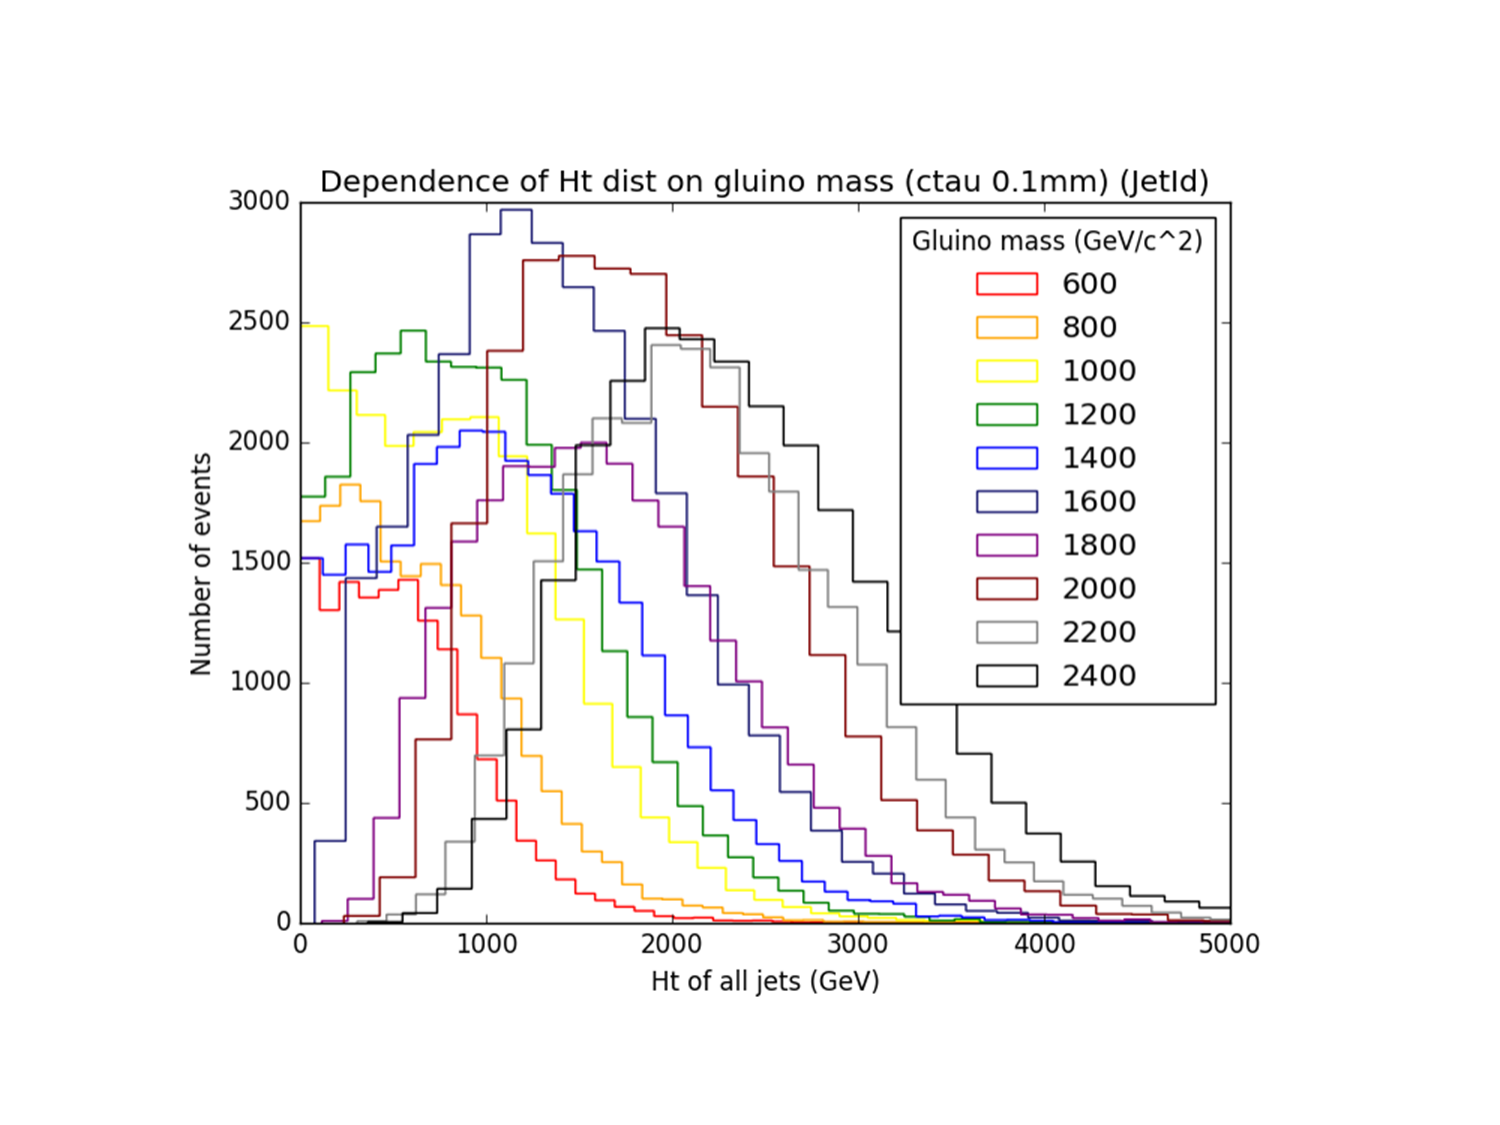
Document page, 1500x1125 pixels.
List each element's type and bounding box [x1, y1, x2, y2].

picture [149, 112, 1351, 1013]
